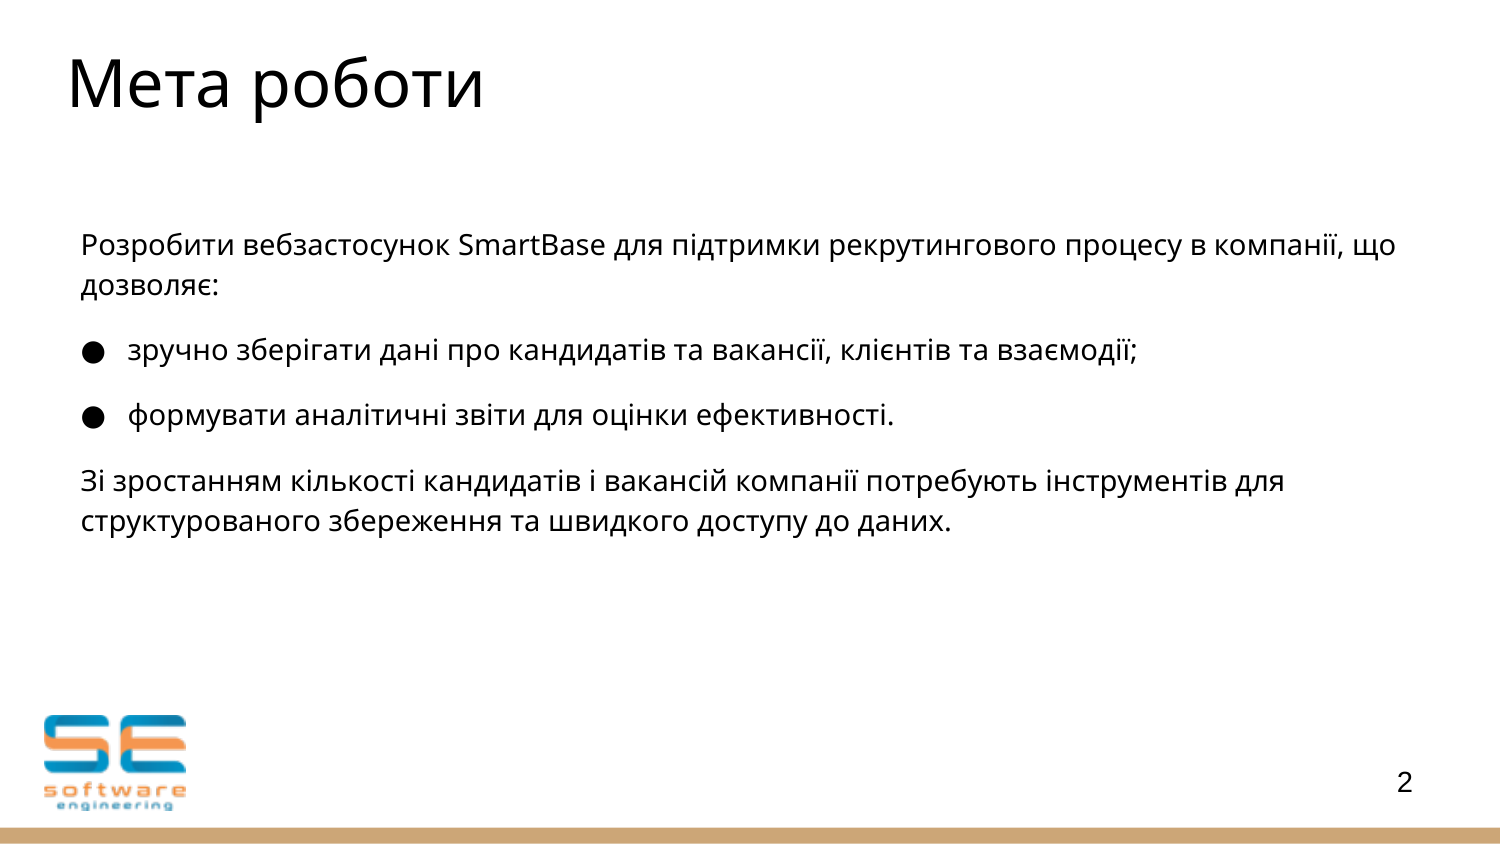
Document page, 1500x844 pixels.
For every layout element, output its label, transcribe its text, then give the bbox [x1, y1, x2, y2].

title Мета роботи [51, 0, 1449, 137]
list Розробити вебзастосунок SmartBase для підтримки рекрутингового процесу в компанії, що дозволяє: зручно зберігати дані про кандидатів та вакансії, клієнтів та взаємодії; формувати аналітичні звіти для оцінки ефективності. Зі зростанням кількості кандидатів і вакансій компанії потребують інструментів для структурованого збереження та швидкого доступу до даних. [65, 205, 1464, 756]
picture [43, 714, 186, 811]
text_box 2 [1382, 755, 1500, 806]
